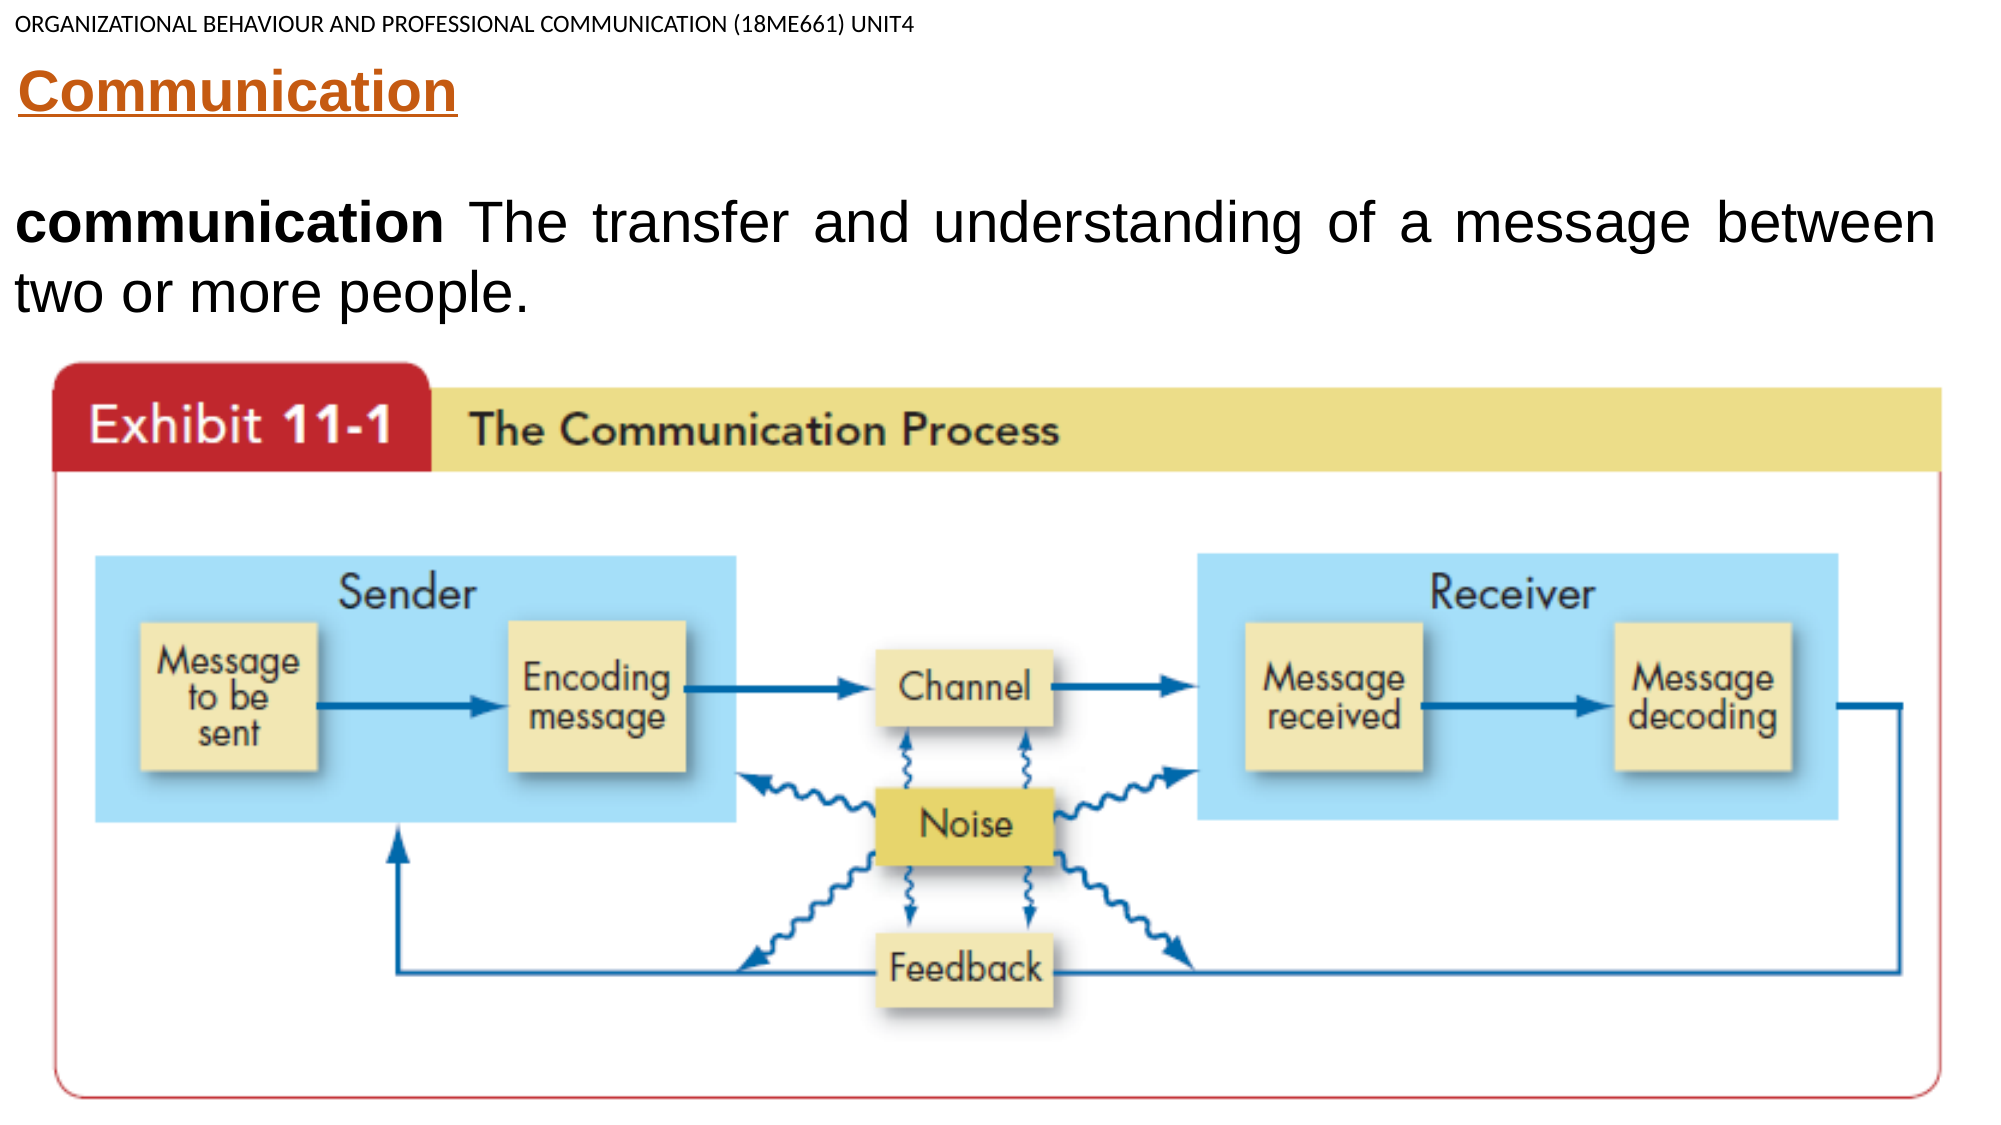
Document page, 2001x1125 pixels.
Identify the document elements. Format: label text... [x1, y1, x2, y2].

text_box ORGANIZATIONAL BEHAVIOUR AND PROFESSIONAL COMMUNICATION (18ME661) UNIT4 [0, 0, 1000, 45]
picture [0, 333, 1976, 1125]
text_box Communication [2, 45, 473, 131]
text_box communication The transfer and understanding of a message between two or more people. [0, 176, 1953, 332]
